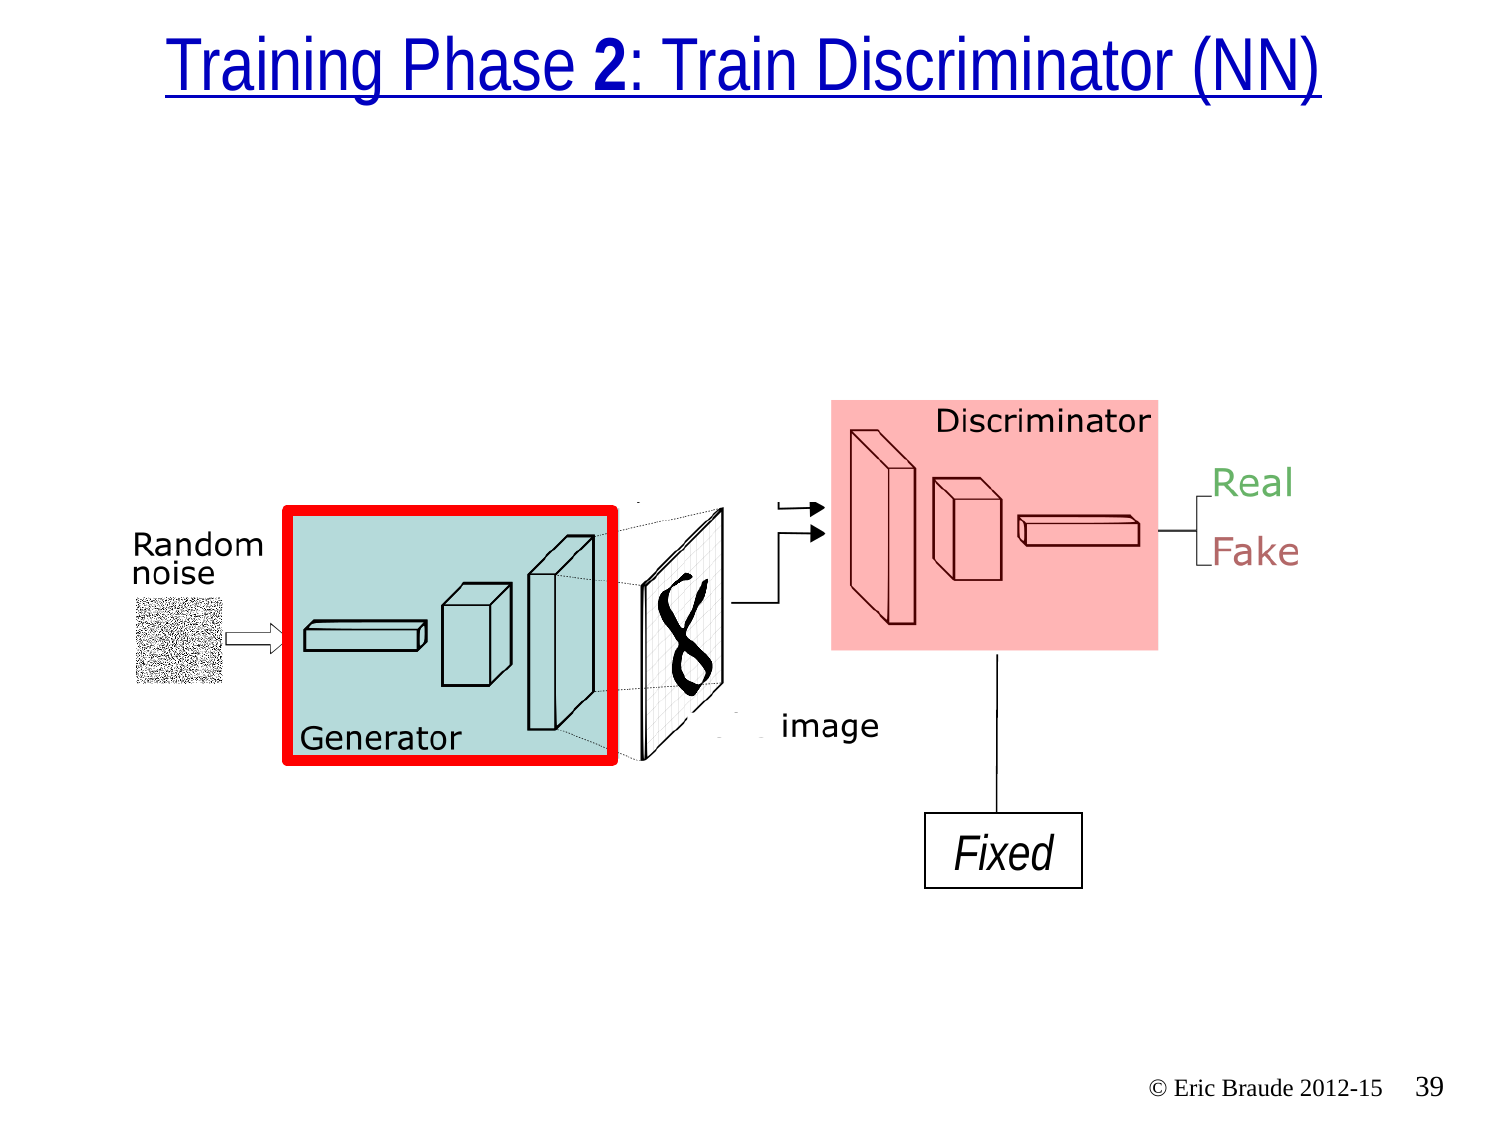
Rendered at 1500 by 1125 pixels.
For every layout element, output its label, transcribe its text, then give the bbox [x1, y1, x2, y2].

title Training Phase 2: Train Discriminator (NN) [0, 31, 1488, 113]
text_box Fixed [924, 769, 1083, 888]
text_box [126, 187, 1299, 761]
